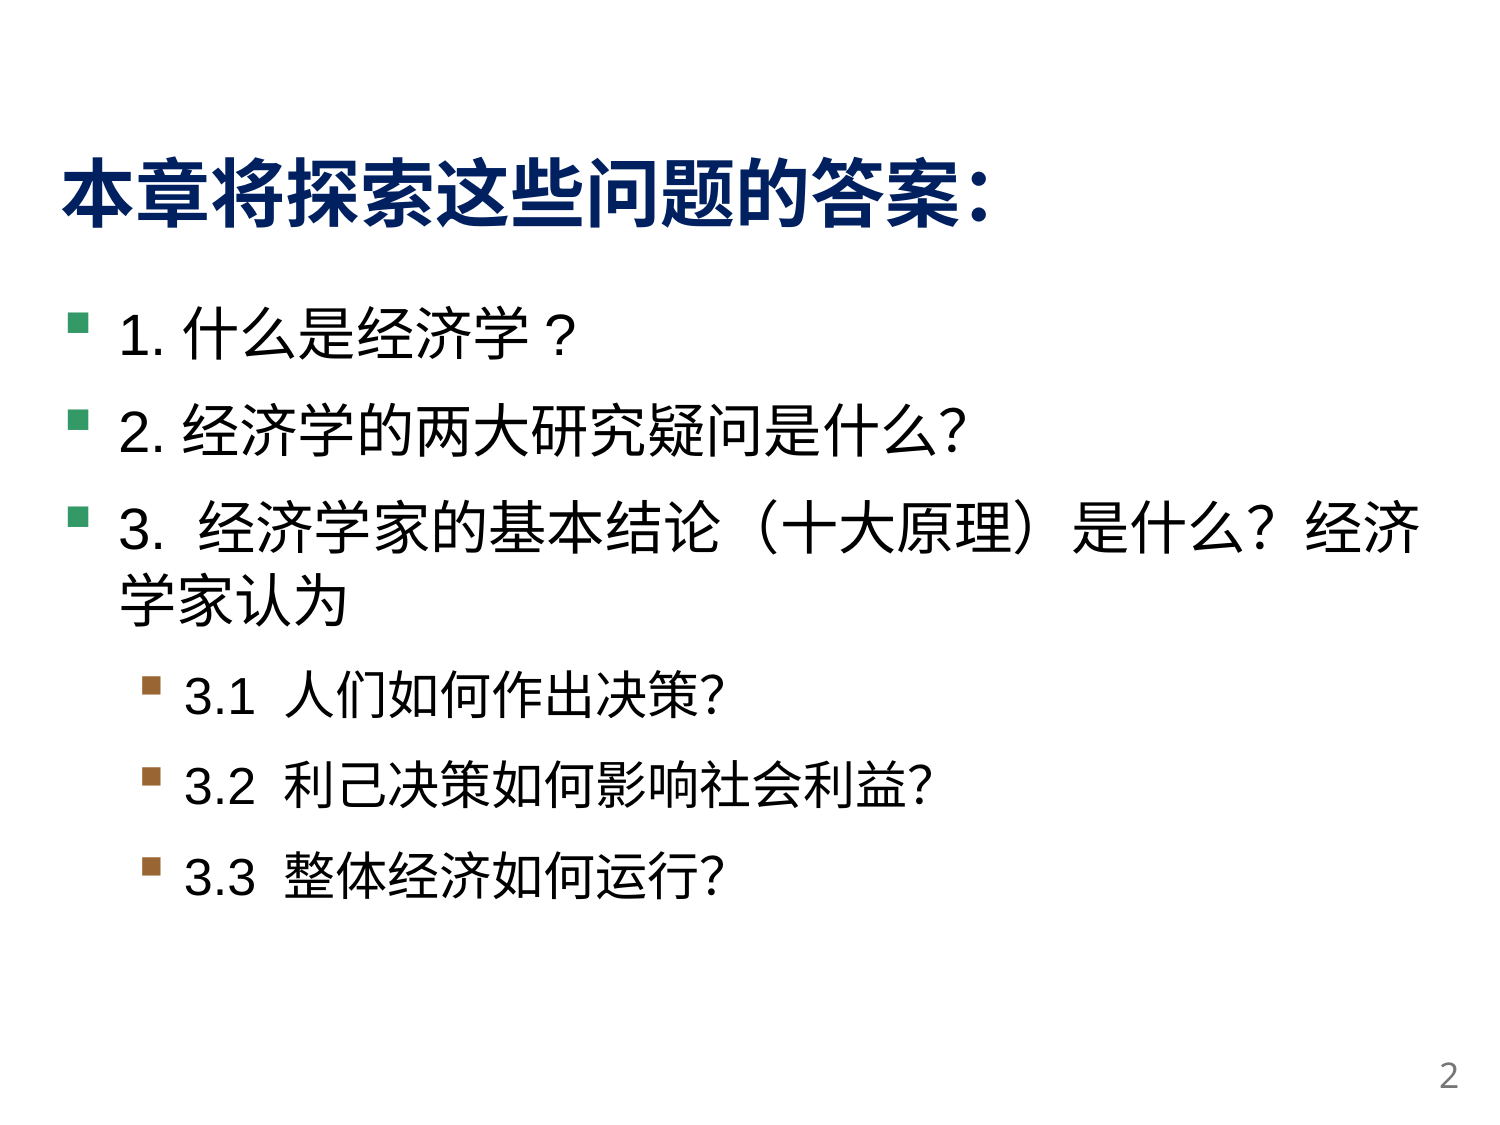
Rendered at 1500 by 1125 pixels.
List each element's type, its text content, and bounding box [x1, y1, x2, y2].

list 1.什么是经济学? 2.经济学的两大研究疑问是什么？ 3. 经济学家的基本结论（十大原理）是什么？经济学家认为 3.1 人们如何作出决策？ 3.2 利己决策如何影响社会利益？ 3.3 整体经济如何运行？ [46, 286, 1459, 1071]
text_box 1 [1361, 1045, 1475, 1107]
title 本章将探索这些问题的答案： [0, 0, 1500, 236]
